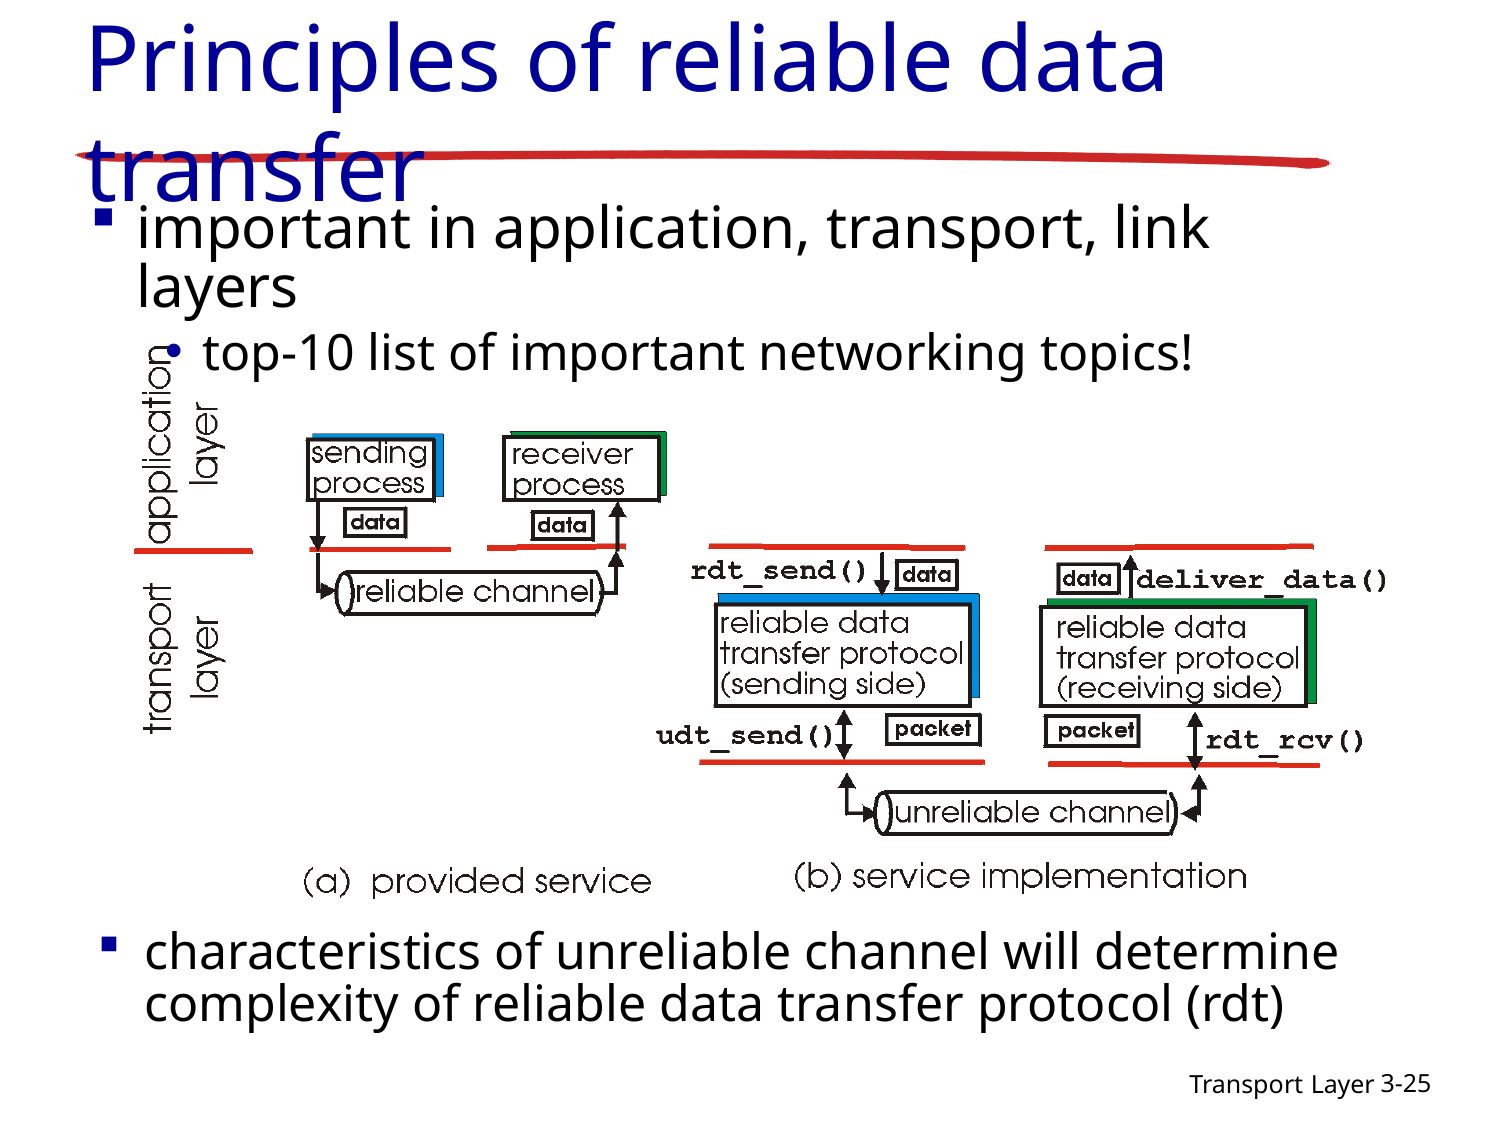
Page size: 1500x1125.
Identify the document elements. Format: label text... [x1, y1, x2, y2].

title Principles of reliable data transfer [69, 15, 1345, 144]
footer Transport Layer [914, 1056, 1391, 1105]
title Principles of reliable data transfer [69, 181, 1345, 204]
picture [70, 145, 1346, 174]
picture [134, 346, 1386, 900]
slide_number 3- [1365, 1059, 1477, 1106]
list characteristics of unreliable channel will determine complexity of reliable data transfer protocol (rdt) [82, 921, 1360, 999]
list important in application, transport, link layers top-10 list of important networking topics! [74, 204, 1332, 331]
